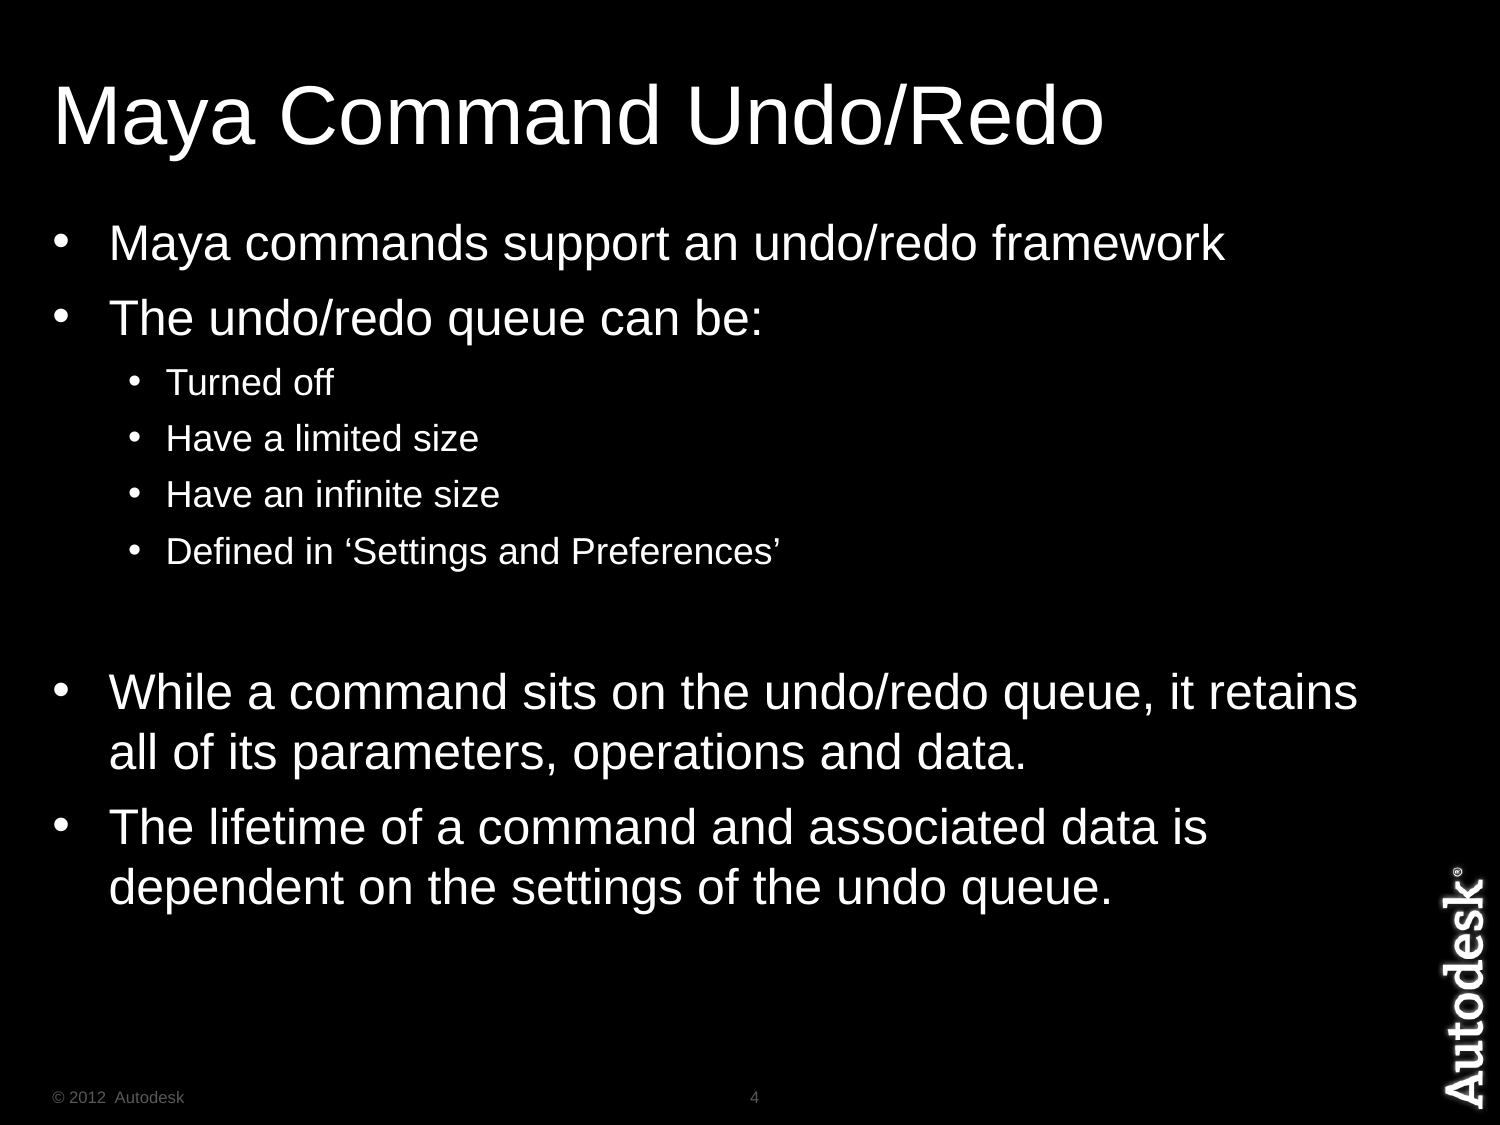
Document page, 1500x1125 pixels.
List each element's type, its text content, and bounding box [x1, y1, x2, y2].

list Maya commands support an undo/redo framework The undo/redo queue can be: Turned off Have a limited size Have an infinite size Defined in ‘Settings and Preferences’ While a command sits on the undo/redo queue, it retains all of its parameters, operations and data. The lifetime of a command and associated data is dependent on the settings of the undo queue. [52, 209, 1401, 1108]
title Maya Command Undo/Redo [52, 22, 1401, 209]
picture [1402, 0, 1500, 1125]
